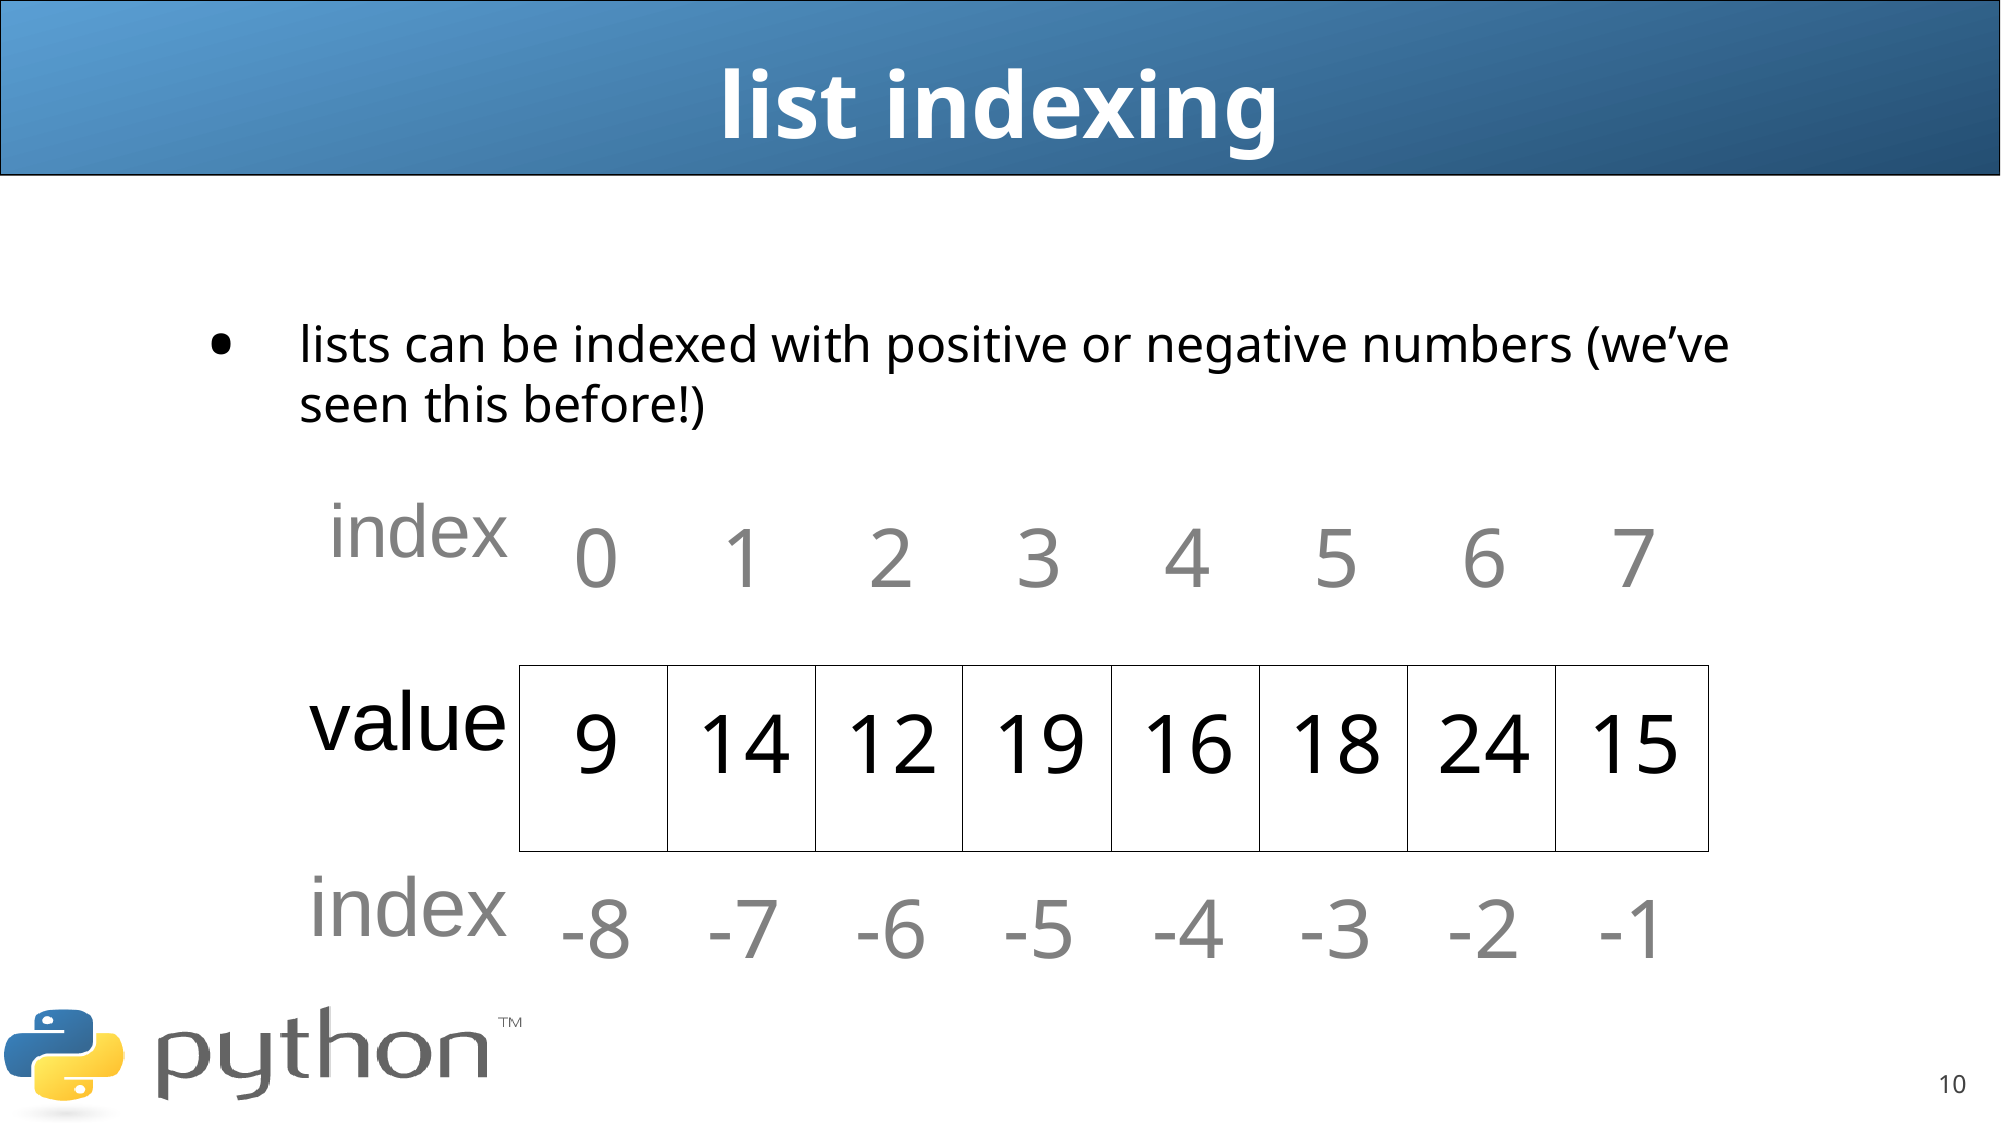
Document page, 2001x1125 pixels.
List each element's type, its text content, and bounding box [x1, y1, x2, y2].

table_cell -3 [1259, 852, 1407, 1037]
table_header 2 [815, 480, 963, 665]
table_cell 18 [1260, 666, 1407, 851]
table_cell -8 [519, 852, 667, 1037]
table_header 1 [667, 480, 815, 665]
table_header 5 [1259, 480, 1407, 665]
table_cell index [286, 851, 519, 1037]
table_header 4 [1111, 480, 1259, 665]
text_box lists can be indexed with positive or negative numbers (we’ve seen this before!) [145, 265, 1863, 480]
table_header 6 [1407, 480, 1555, 665]
table_cell -2 [1407, 852, 1555, 1037]
table_cell 15 [1556, 666, 1708, 851]
table_header index [286, 480, 519, 665]
table_header 3 [963, 480, 1111, 665]
table_cell -6 [815, 852, 963, 1037]
table_cell -4 [1111, 852, 1259, 1037]
table_cell 16 [1112, 666, 1259, 851]
table_cell 19 [963, 666, 1111, 851]
table_header 0 [519, 480, 667, 665]
table_cell 14 [668, 666, 815, 851]
table_cell 9 [520, 666, 667, 851]
table_cell 24 [1408, 666, 1555, 851]
picture [0, 999, 536, 1123]
table_cell value [286, 665, 519, 851]
table_header 7 [1555, 480, 1708, 665]
table_cell -7 [667, 852, 815, 1037]
table_cell -5 [963, 852, 1111, 1037]
text_box list indexing [396, 43, 1604, 161]
table_cell -1 [1555, 852, 1708, 1037]
table_cell 12 [816, 666, 962, 851]
